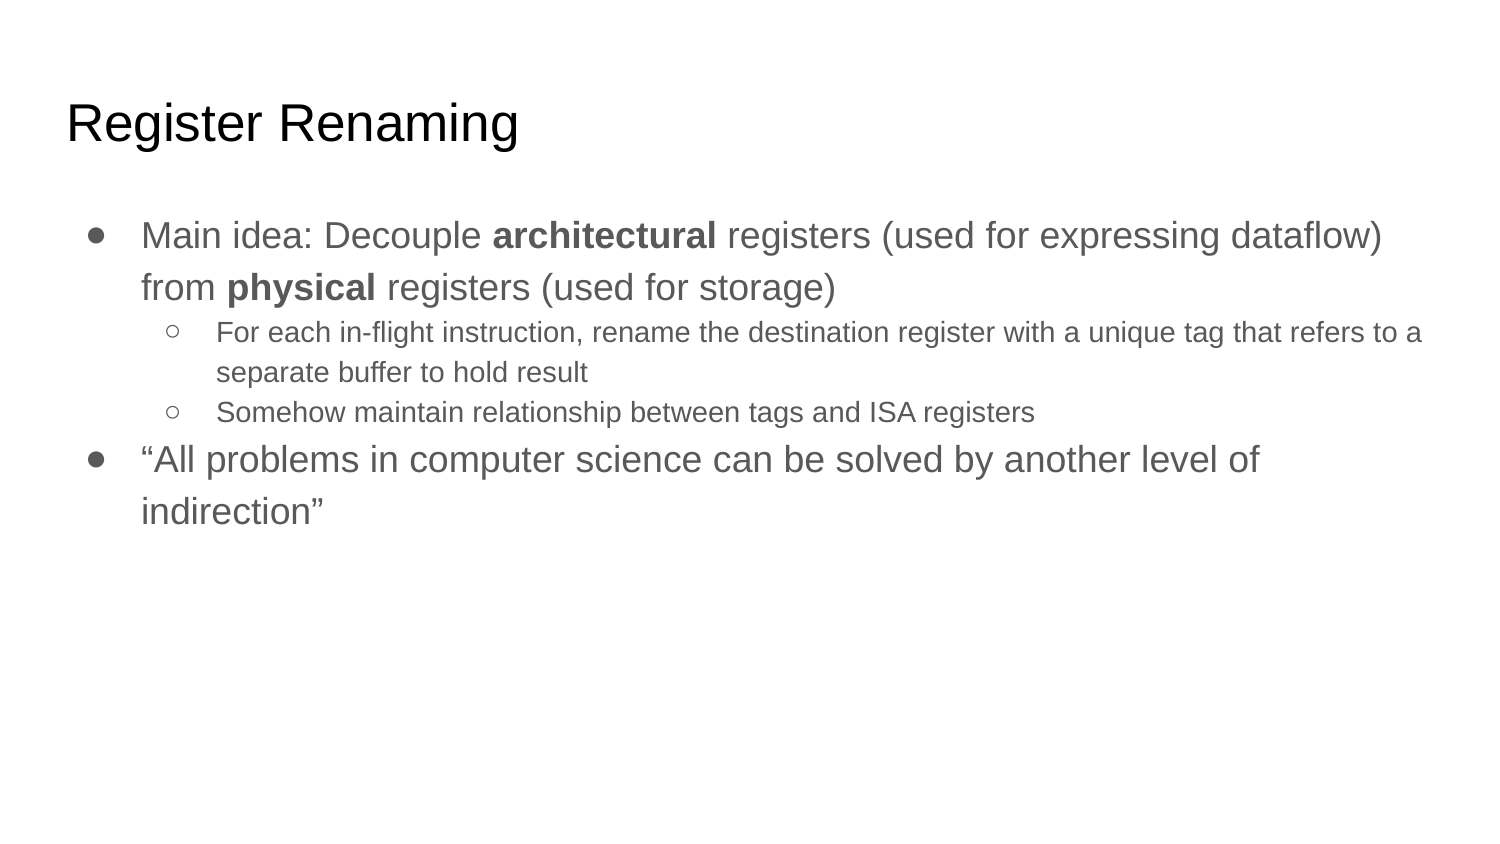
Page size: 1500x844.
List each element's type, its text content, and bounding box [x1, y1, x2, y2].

title Register Renaming [51, 72, 1449, 167]
list Main idea: Decouple architectural registers (used for expressing dataflow) from physical registers (used for storage) For each in-flight instruction, rename the destination register with a unique tag that refers to a separate buffer to hold result Somehow maintain relationship between tags and ISA registers “All problems in computer science can be solved by another level of indirection” [51, 189, 1449, 750]
